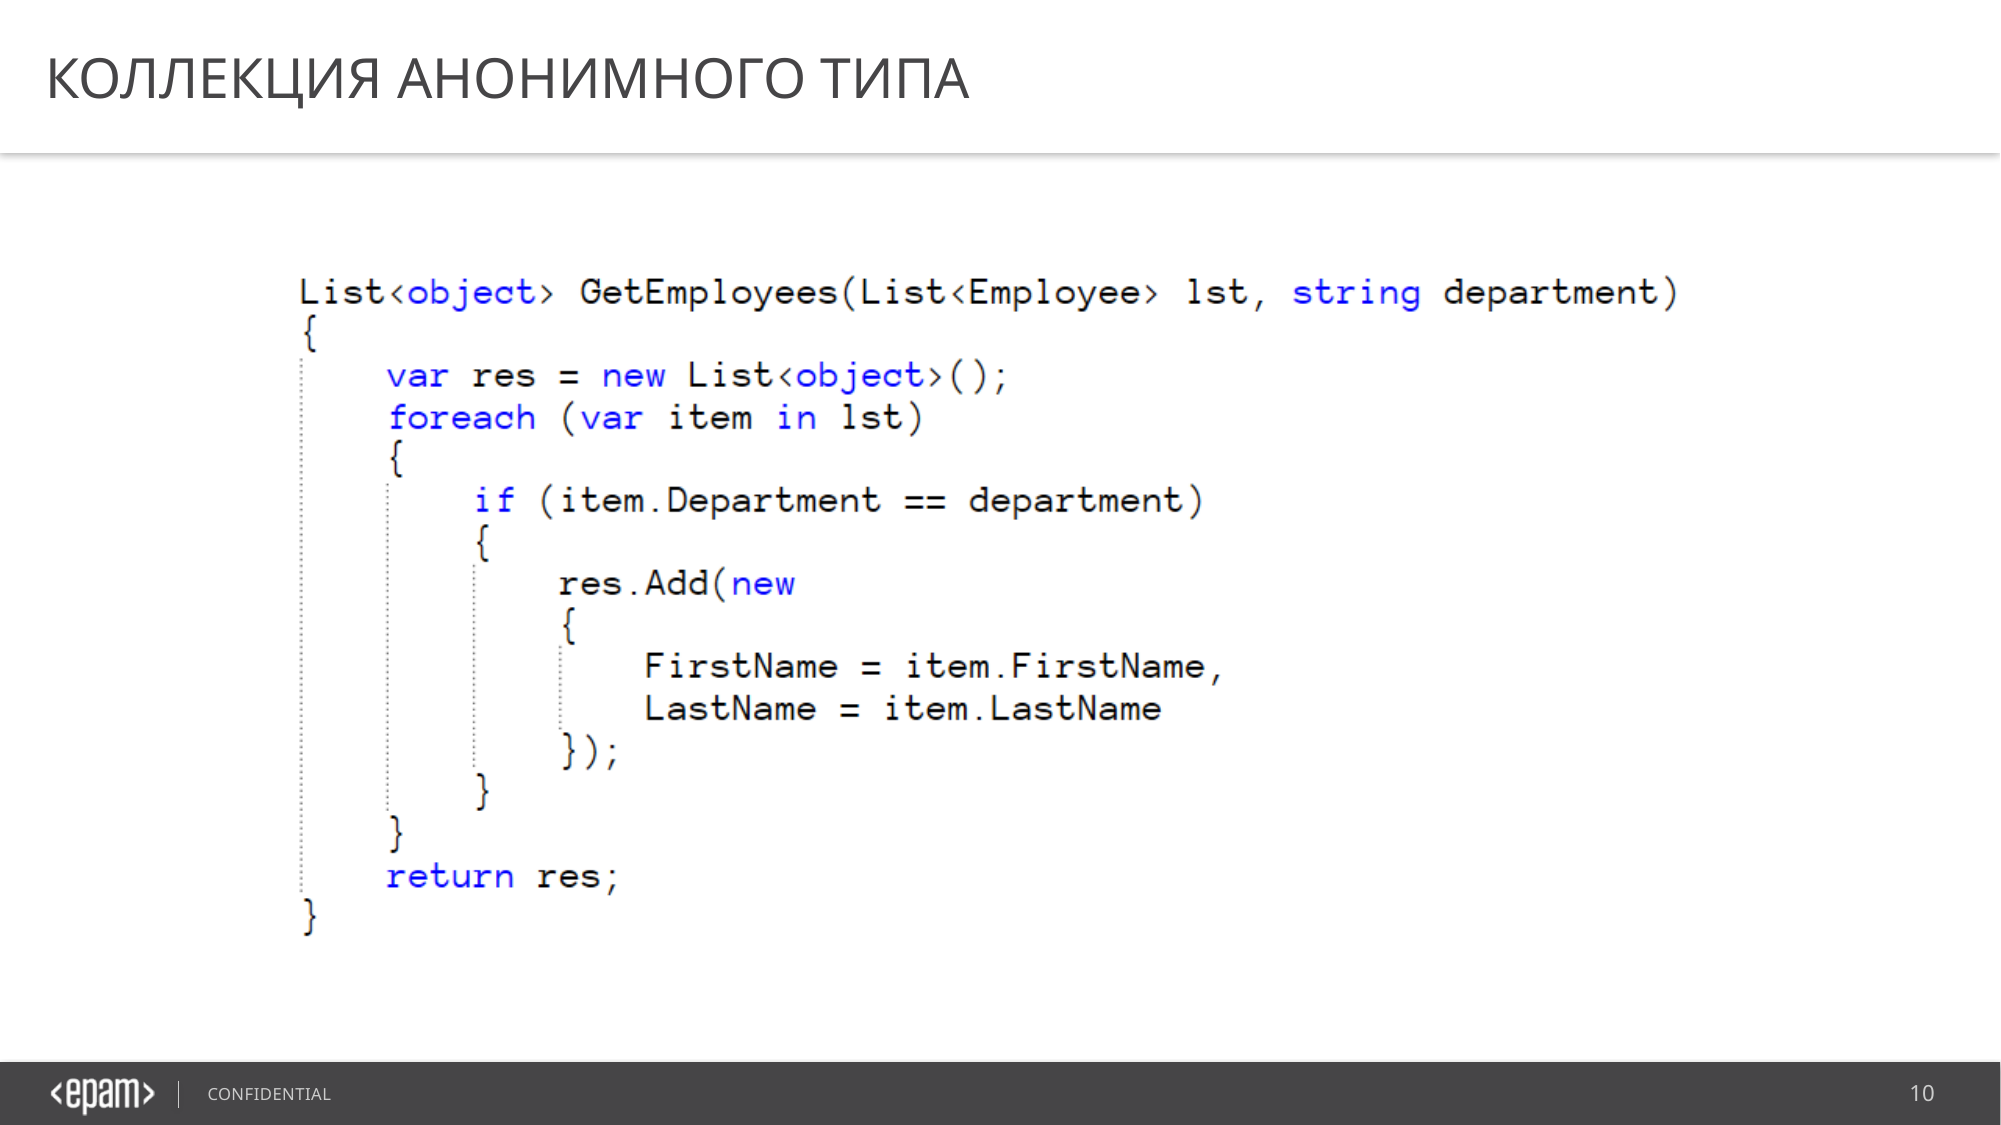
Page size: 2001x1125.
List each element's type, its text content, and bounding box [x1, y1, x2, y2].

picture [50, 1078, 155, 1116]
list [295, 268, 1684, 944]
title Коллекция анонимного типа [0, 0, 2000, 153]
